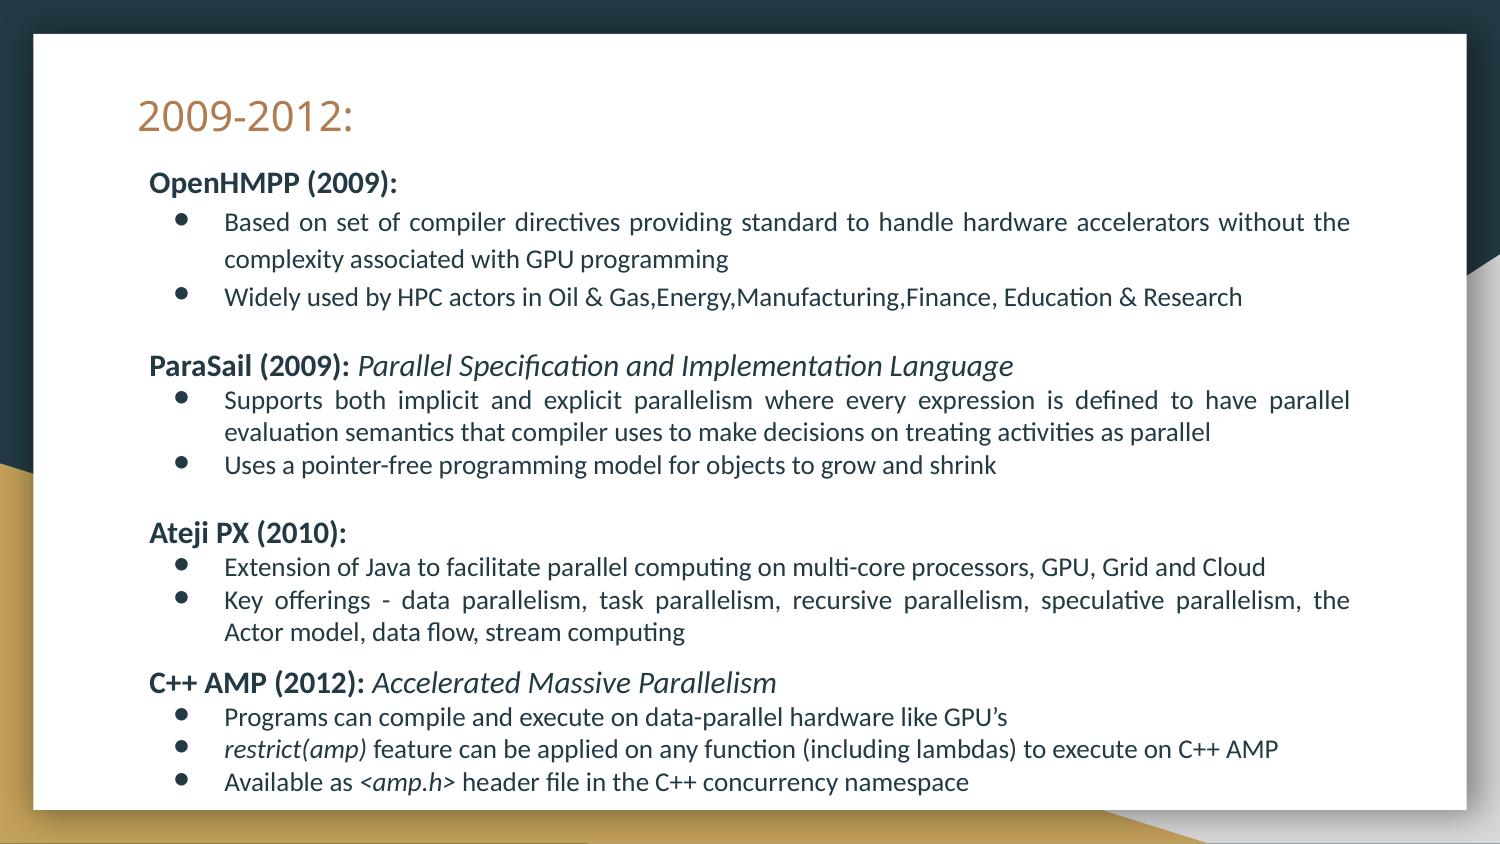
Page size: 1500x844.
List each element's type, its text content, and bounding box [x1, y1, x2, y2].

title 2009-2012: [122, 74, 1354, 168]
list OpenHMPP (2009): Based on set of compiler directives providing standard to handle hardware accelerators without the complexity associated with GPU programming Widely used by HPC actors in Oil & Gas,Energy,Manufacturing,Finance, Education & Research ParaSail (2009): Parallel Specification and Implementation Language Supports both implicit and explicit parallelism where every expression is defined to have parallel evaluation semantics that compiler uses to make decisions on treating activities as parallel Uses a pointer-free programming model for objects to grow and shrink Ateji PX (2010): Extension of Java to facilitate parallel computing on multi-core processors, GPU, Grid and Cloud Key offerings - data parallelism, task parallelism, recursive parallelism, speculative parallelism, the Actor model, data flow, stream computing C++ AMP (2012): Accelerated Massive Parallelism Programs can compile and execute on data-parallel hardware like GPU’s restrict(amp) feature can be applied on any function (including lambdas) to execute on C++ AMP Available as <amp.h> header file in the C++ concurrency namespace [134, 147, 1366, 810]
